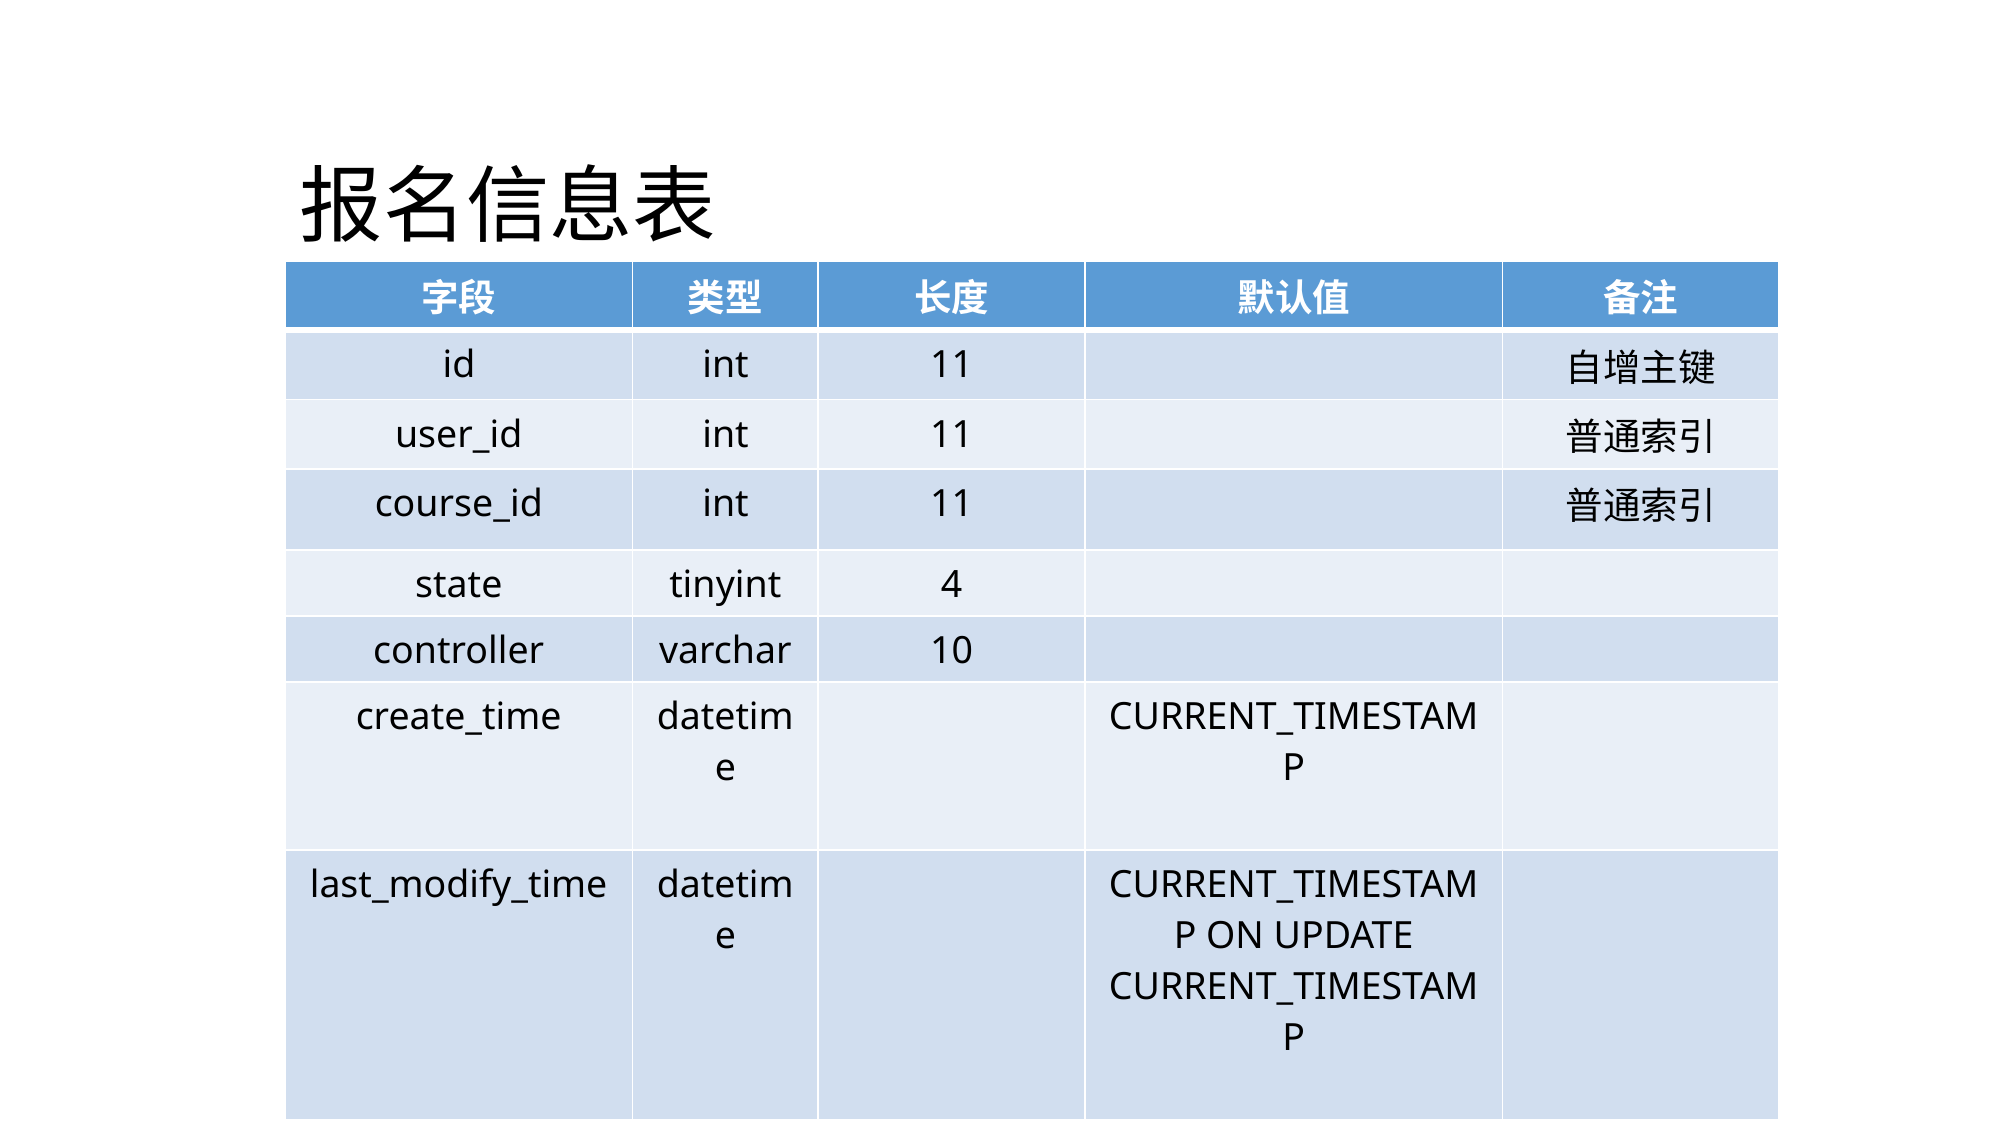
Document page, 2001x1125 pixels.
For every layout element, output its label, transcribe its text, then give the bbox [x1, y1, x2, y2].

table_cell int [633, 400, 817, 468]
table_cell last_modify_time [286, 851, 632, 1119]
table_cell [819, 851, 1084, 1119]
table_cell create_time [286, 683, 632, 849]
table_header 备注 [1503, 262, 1778, 327]
table_cell CURRENT_TIMESTAMP [1086, 683, 1502, 849]
table_cell state [286, 551, 632, 615]
table_cell int [633, 333, 817, 399]
table_cell CURRENT_TIMESTAMP ON UPDATE CURRENT_TIMESTAMP [1086, 851, 1502, 1119]
table_cell [1503, 851, 1778, 1119]
table_cell 10 [819, 617, 1084, 681]
table_header 字段 [286, 262, 632, 327]
table_cell 自增主键 [1503, 333, 1778, 399]
table_header 类型 [633, 262, 817, 327]
table_cell datetime [633, 683, 817, 849]
table_cell [1086, 400, 1502, 468]
table_cell [819, 683, 1084, 849]
table_header 默认值 [1086, 262, 1502, 327]
table_cell 11 [819, 400, 1084, 468]
text_box 报名信息表 [285, 144, 1889, 260]
table_cell [1503, 683, 1778, 849]
table_cell [1503, 617, 1778, 681]
table_cell controller [286, 617, 632, 681]
table_cell [1086, 470, 1502, 549]
table_cell varchar [633, 617, 817, 681]
table_cell datetime [633, 851, 817, 1119]
table_cell 4 [819, 551, 1084, 615]
table_cell [1086, 617, 1502, 681]
table_cell user_id [286, 400, 632, 468]
table_cell 普通索引 [1503, 470, 1778, 549]
table_cell int [633, 470, 817, 549]
table_cell 11 [819, 470, 1084, 549]
table_cell 普通索引 [1503, 400, 1778, 468]
table_cell tinyint [633, 551, 817, 615]
table_cell [1086, 551, 1502, 615]
table_cell [1503, 551, 1778, 615]
table_cell 11 [819, 333, 1084, 399]
table_cell course_id [286, 470, 632, 549]
table_header 长度 [819, 262, 1084, 327]
table_cell [1086, 333, 1502, 399]
table_cell id [286, 333, 632, 399]
